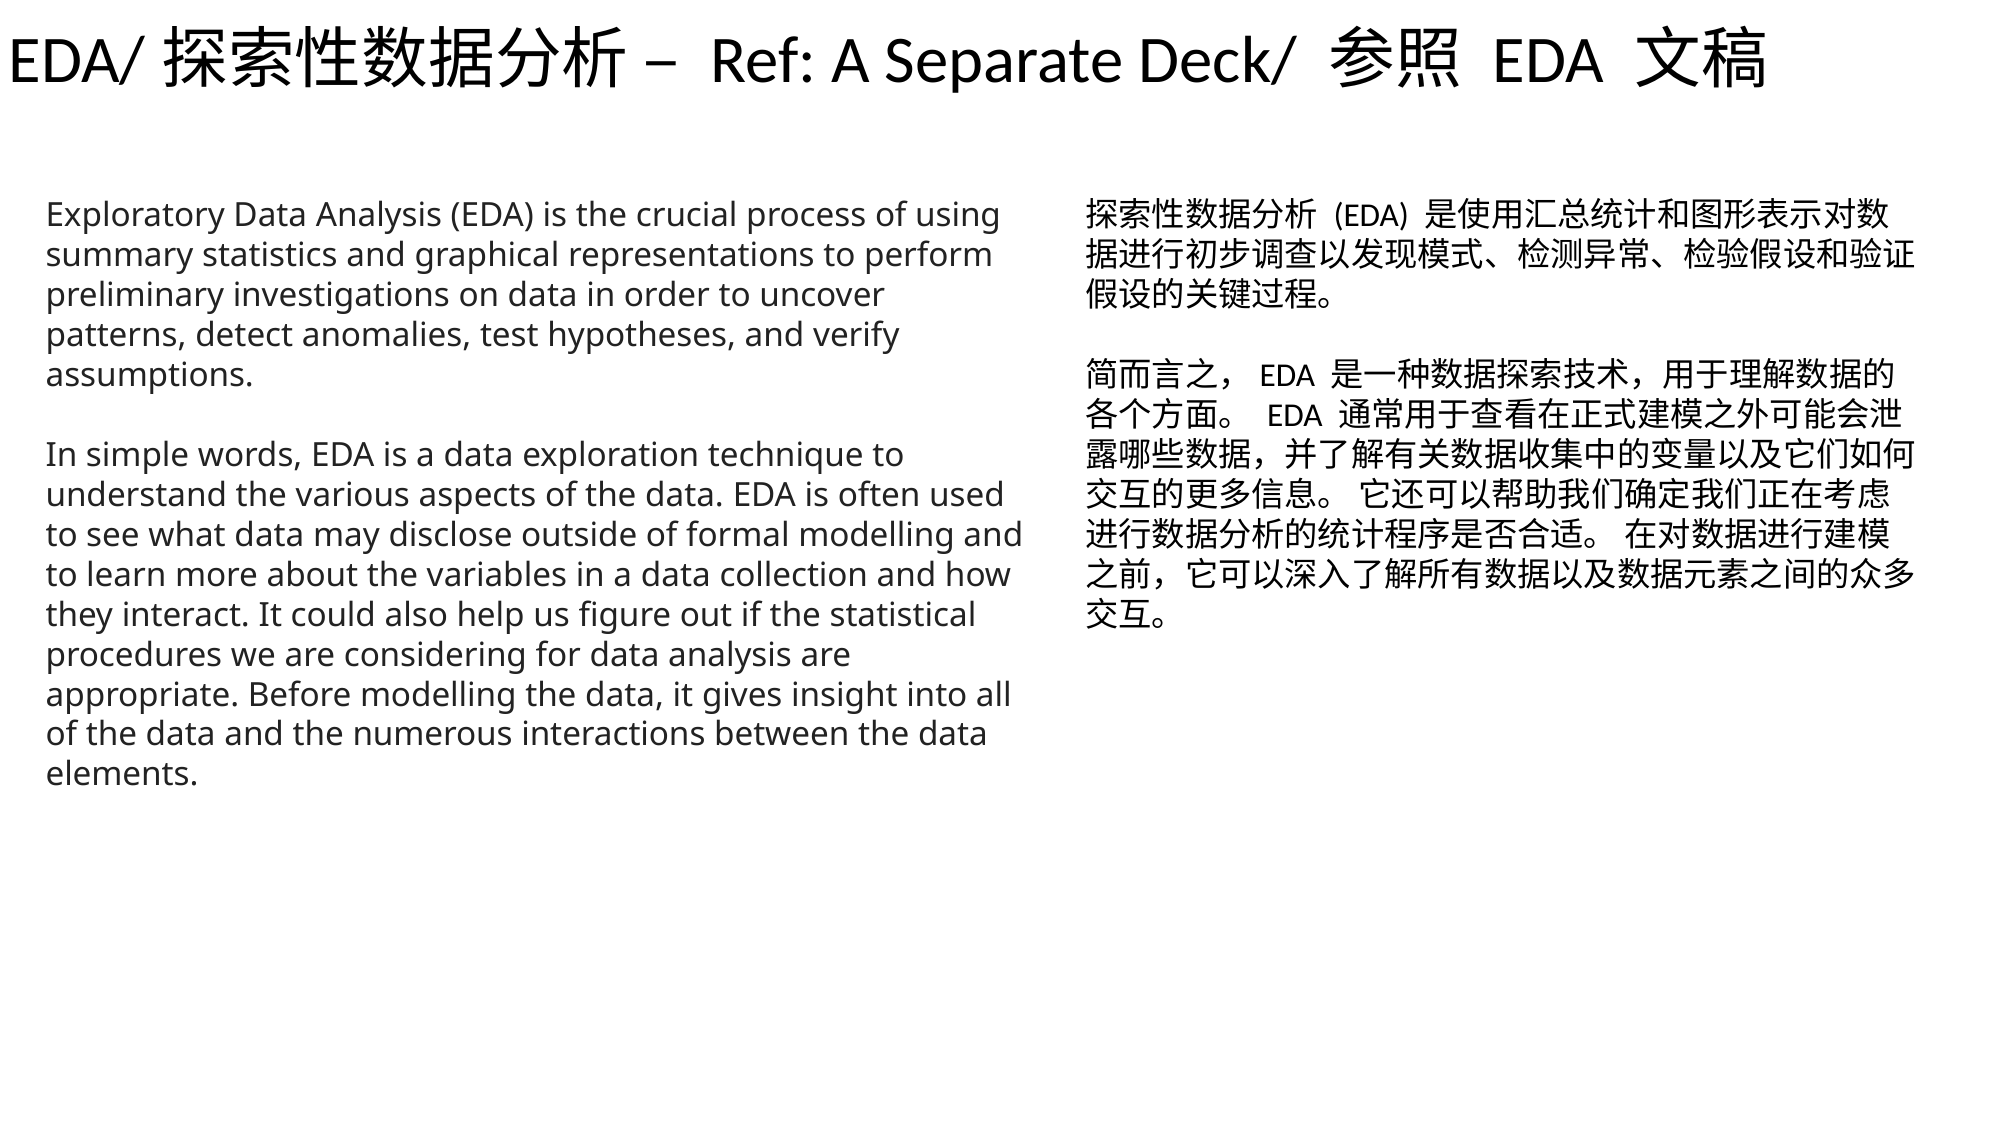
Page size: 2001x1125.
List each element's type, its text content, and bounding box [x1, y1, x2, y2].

text_box 探索性数据分析 (EDA) 是使用汇总统计和图形表示对数据进行初步调查以发现模式、检测异常、检验假设和验证假设的关键过程。 简而言之，EDA 是一种数据探索技术，用于理解数据的各个方面。 EDA 通常用于查看在正式建模之外可能会泄露哪些数据，并了解有关数据收集中的变量以及它们如何交互的更多信息。 它还可以帮助我们确定我们正在考虑进行数据分析的统计程序是否合适。 在对数据进行建模之前，它可以深入了解所有数据以及数据元素之间的众多交互。 [1070, 186, 1935, 641]
text_box Exploratory Data Analysis (EDA) is the crucial process of using summary statistics and graphical representations to perform preliminary investigations on data in order to uncover patterns, detect anomalies, test hypotheses, and verify assumptions. In simple words, EDA is a data exploration technique to understand the various aspects of the data. EDA is often used to see what data may disclose outside of formal modelling and to learn more about the variables in a data collection and how they interact. It could also help us figure out if the statistical procedures we are considering for data analysis are appropriate. Before modelling the data, it gives insight into all of the data and the numerous interactions between the data elements. [30, 186, 1047, 800]
text_box EDA/探索性数据分析 – Ref: A Separate Deck/ 参照 EDA 文稿 [0, 8, 2000, 104]
